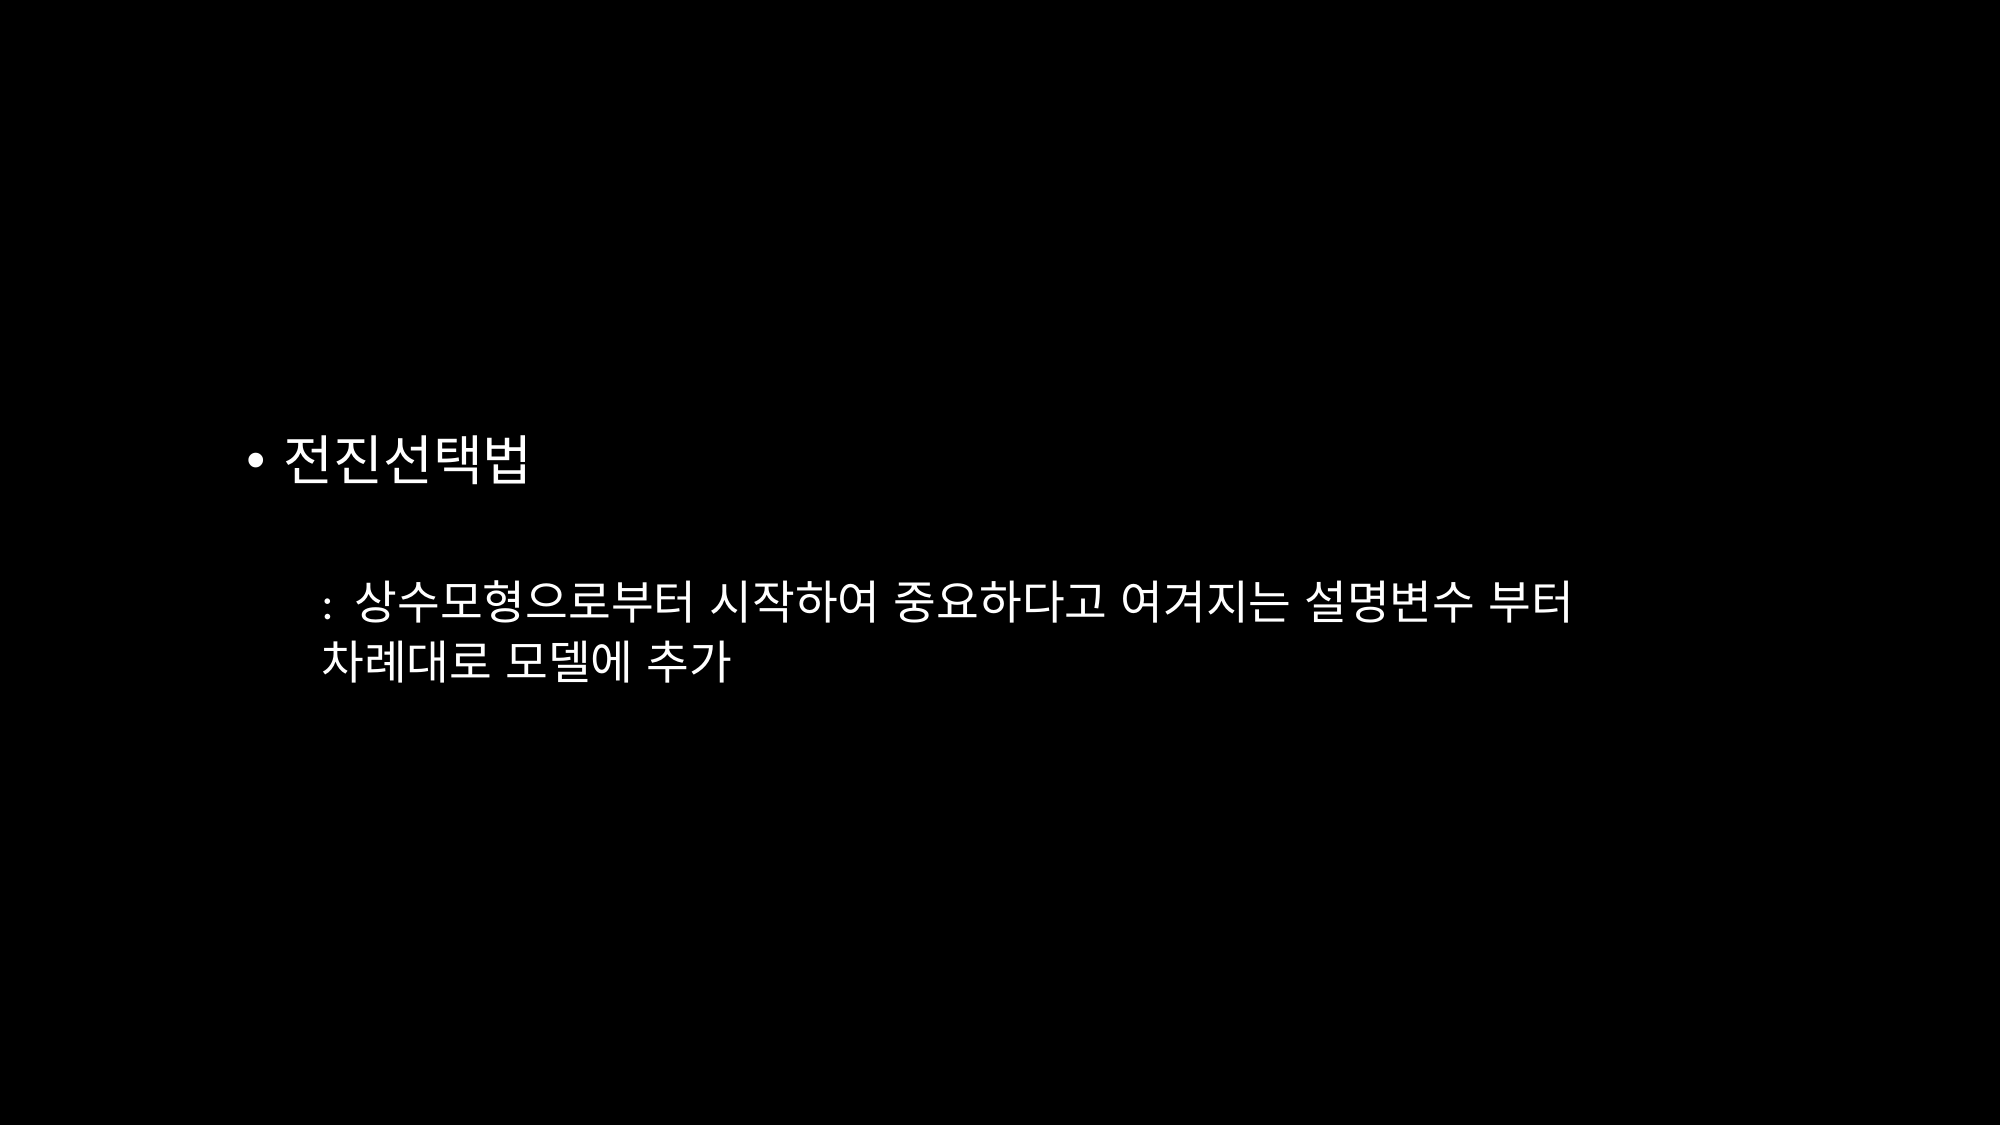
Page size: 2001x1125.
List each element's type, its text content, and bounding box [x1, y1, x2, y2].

list 전진선택법 : 상수모형으로부터 시작하여 중요하다고 여겨지는 설명변수 부터 차례대로 모델에 추가 [231, 426, 1957, 699]
